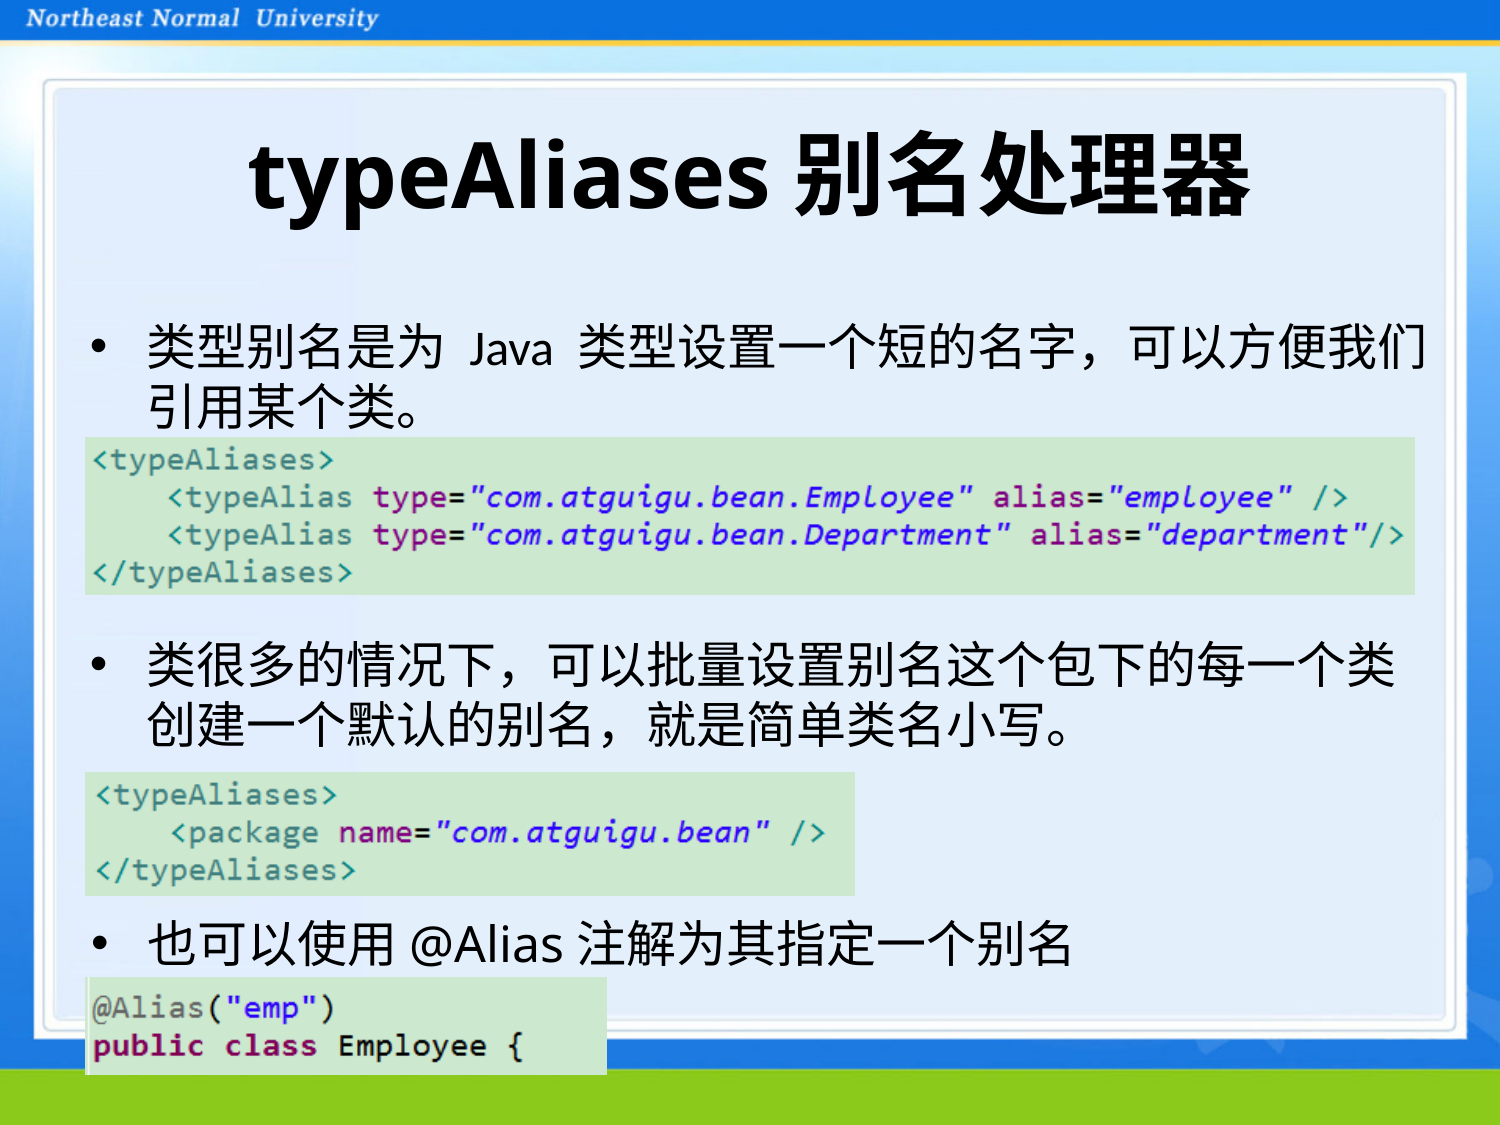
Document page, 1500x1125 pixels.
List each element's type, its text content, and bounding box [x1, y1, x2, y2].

text_box 也可以使用@Alias注解为其指定一个别名 [75, 905, 1460, 971]
title typeAliases别名处理器 [75, 78, 1425, 266]
picture [0, 0, 1500, 1125]
list 类型别名是为 Java 类型设置一个短的名字，可以方便我们引用某个类。 [74, 307, 1459, 462]
text_box 类很多的情况下，可以批量设置别名这个包下的每一个类创建一个默认的别名，就是简单类名小写。 [74, 625, 1459, 773]
